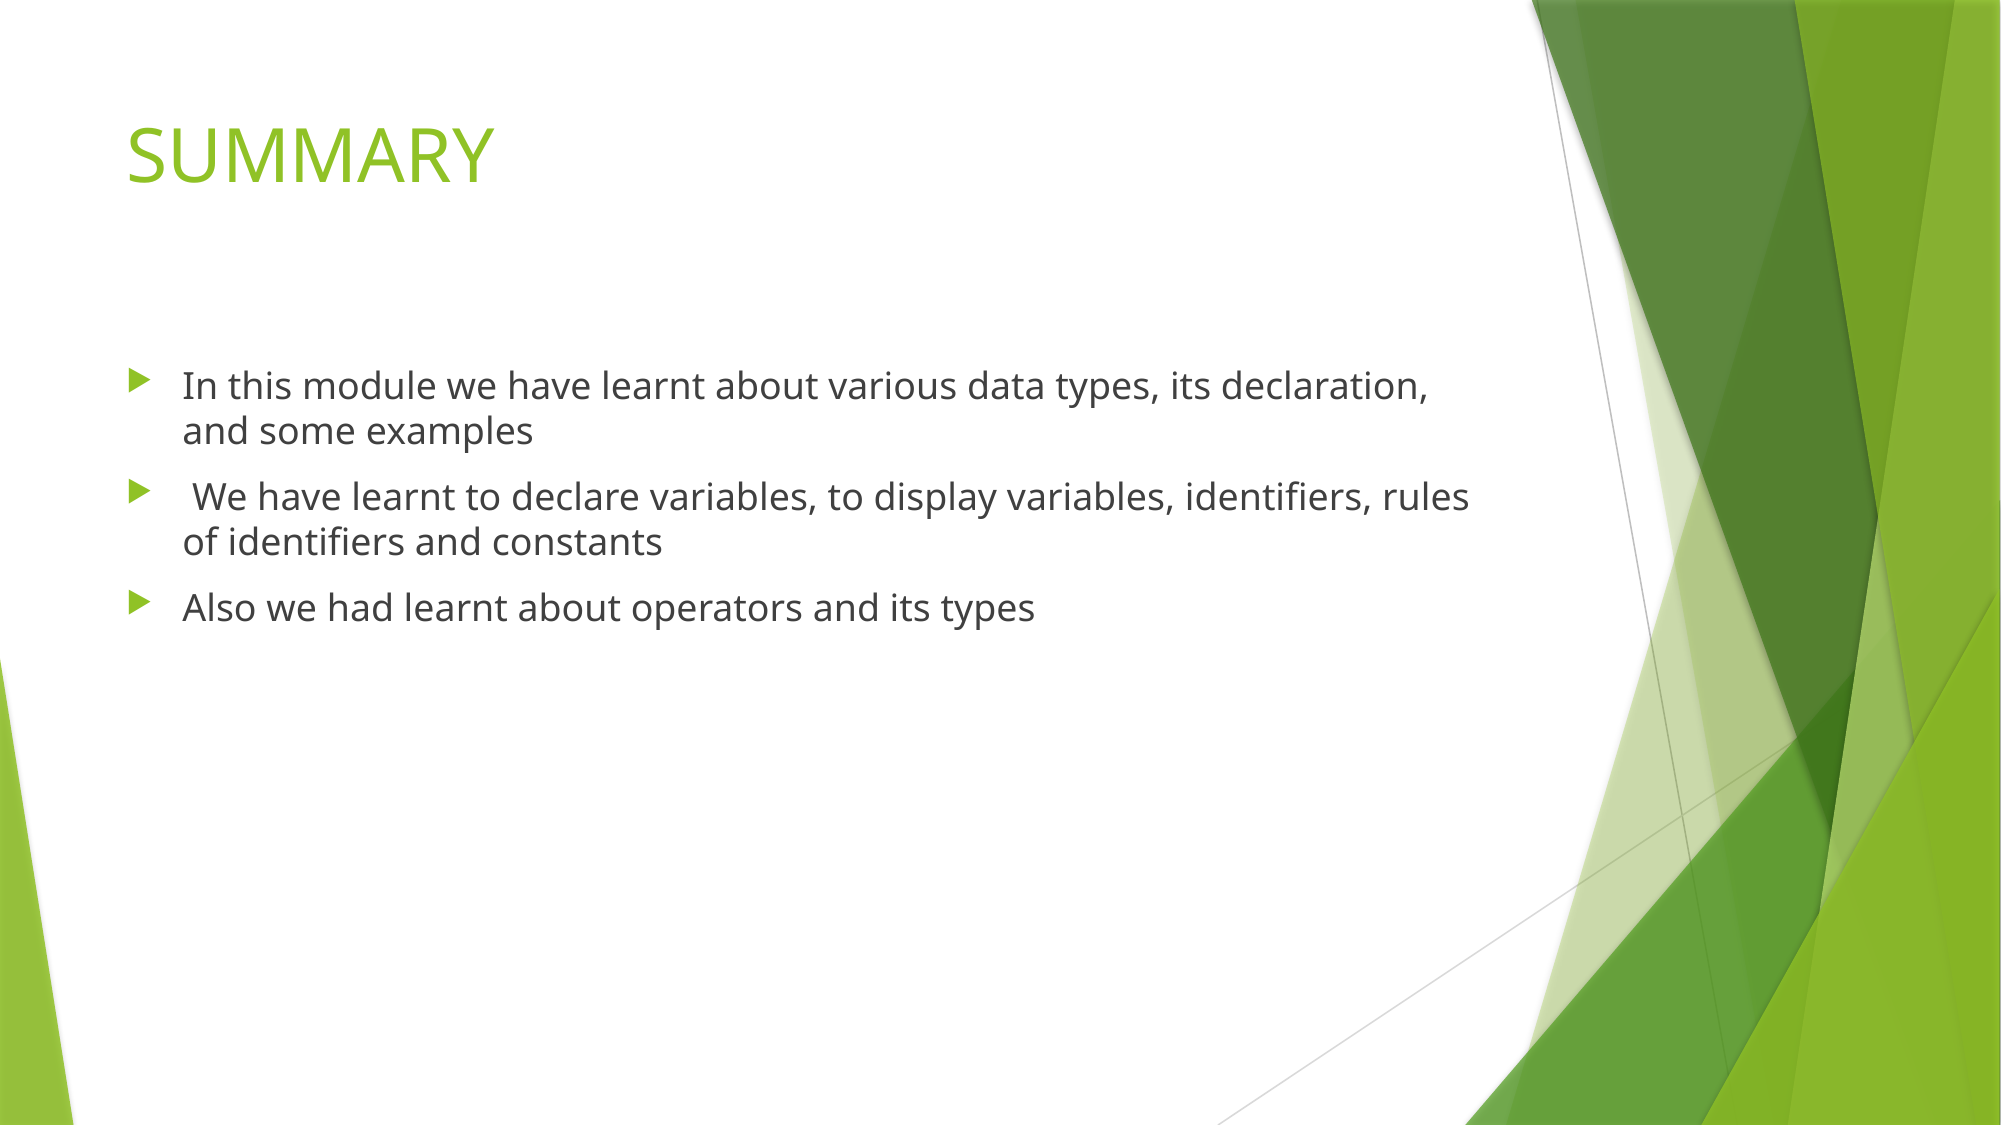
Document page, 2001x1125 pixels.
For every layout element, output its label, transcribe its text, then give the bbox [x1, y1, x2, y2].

title SUMMARY [111, 99, 1522, 317]
list In this module we have learnt about various data types, its declaration, and some examples We have learnt to declare variables, to display variables, identifiers, rules of identifiers and constants Also we had learnt about operators and its types [111, 354, 1522, 992]
